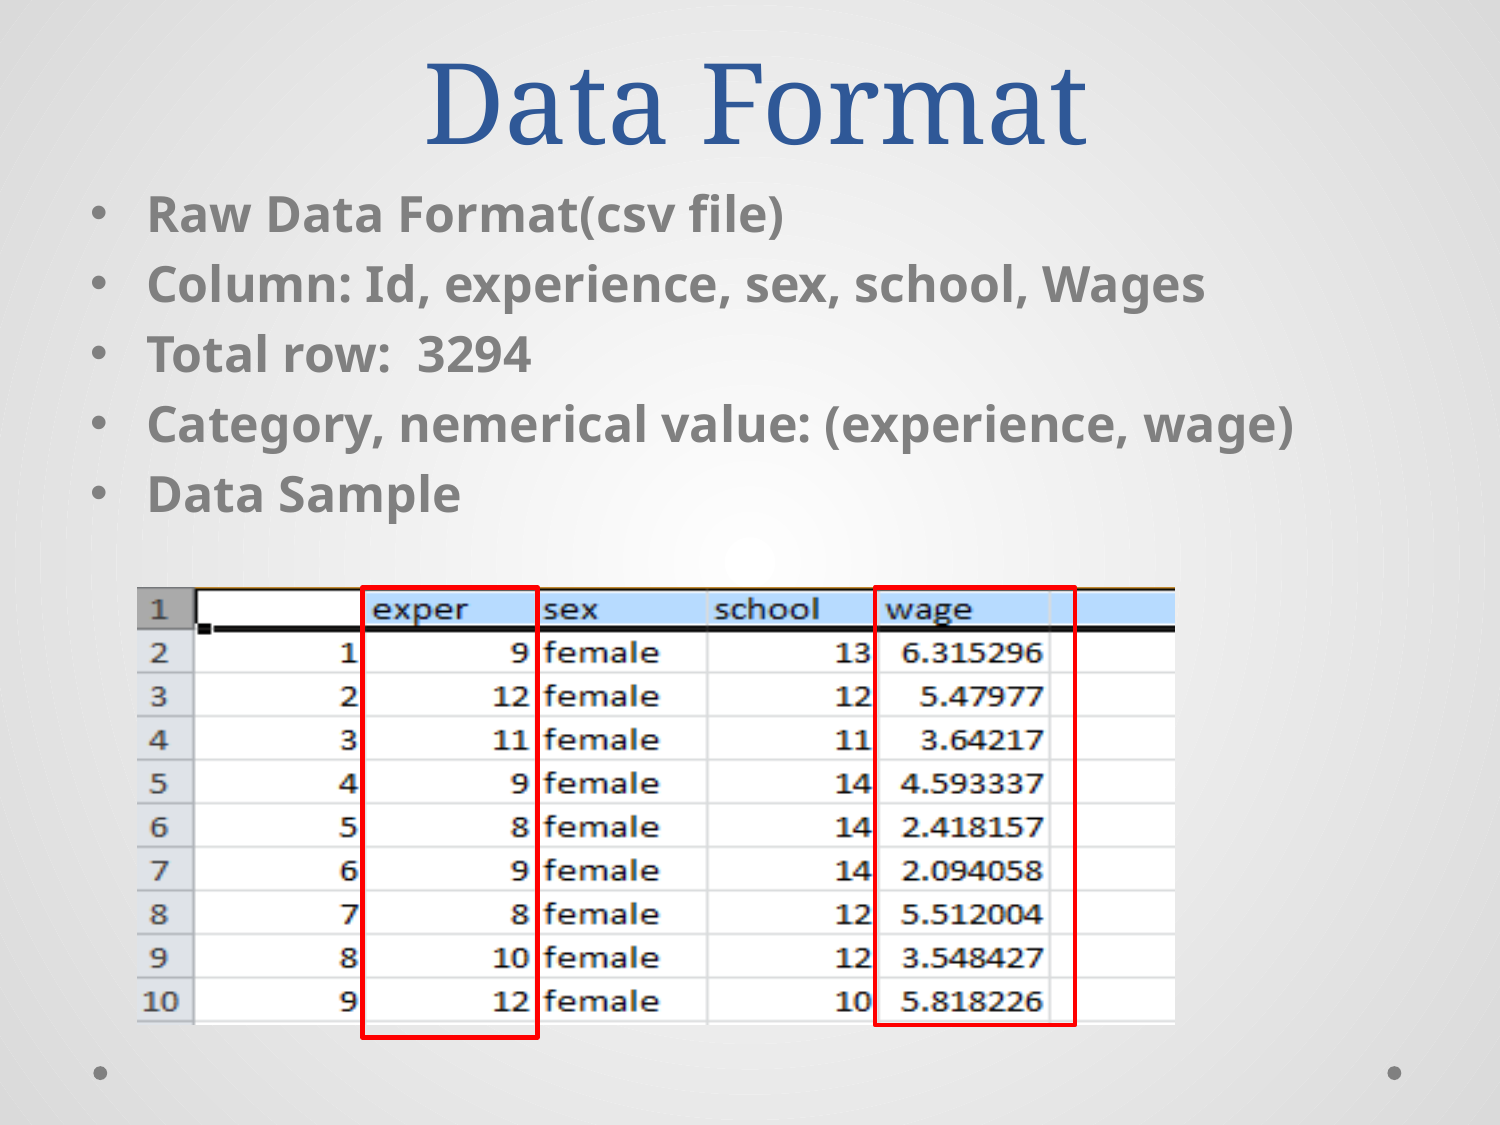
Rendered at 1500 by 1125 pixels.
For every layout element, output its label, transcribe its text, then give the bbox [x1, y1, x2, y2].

title Data Format [12, 0, 1500, 175]
picture [137, 587, 1176, 1026]
list Raw Data Format(csv file) Column: Id, experience, sex, school, Wages Total row: 3294 Category, nemerical value: (experience, wage) Data Sample [75, 174, 1450, 1075]
text_box [360, 1033, 540, 1040]
